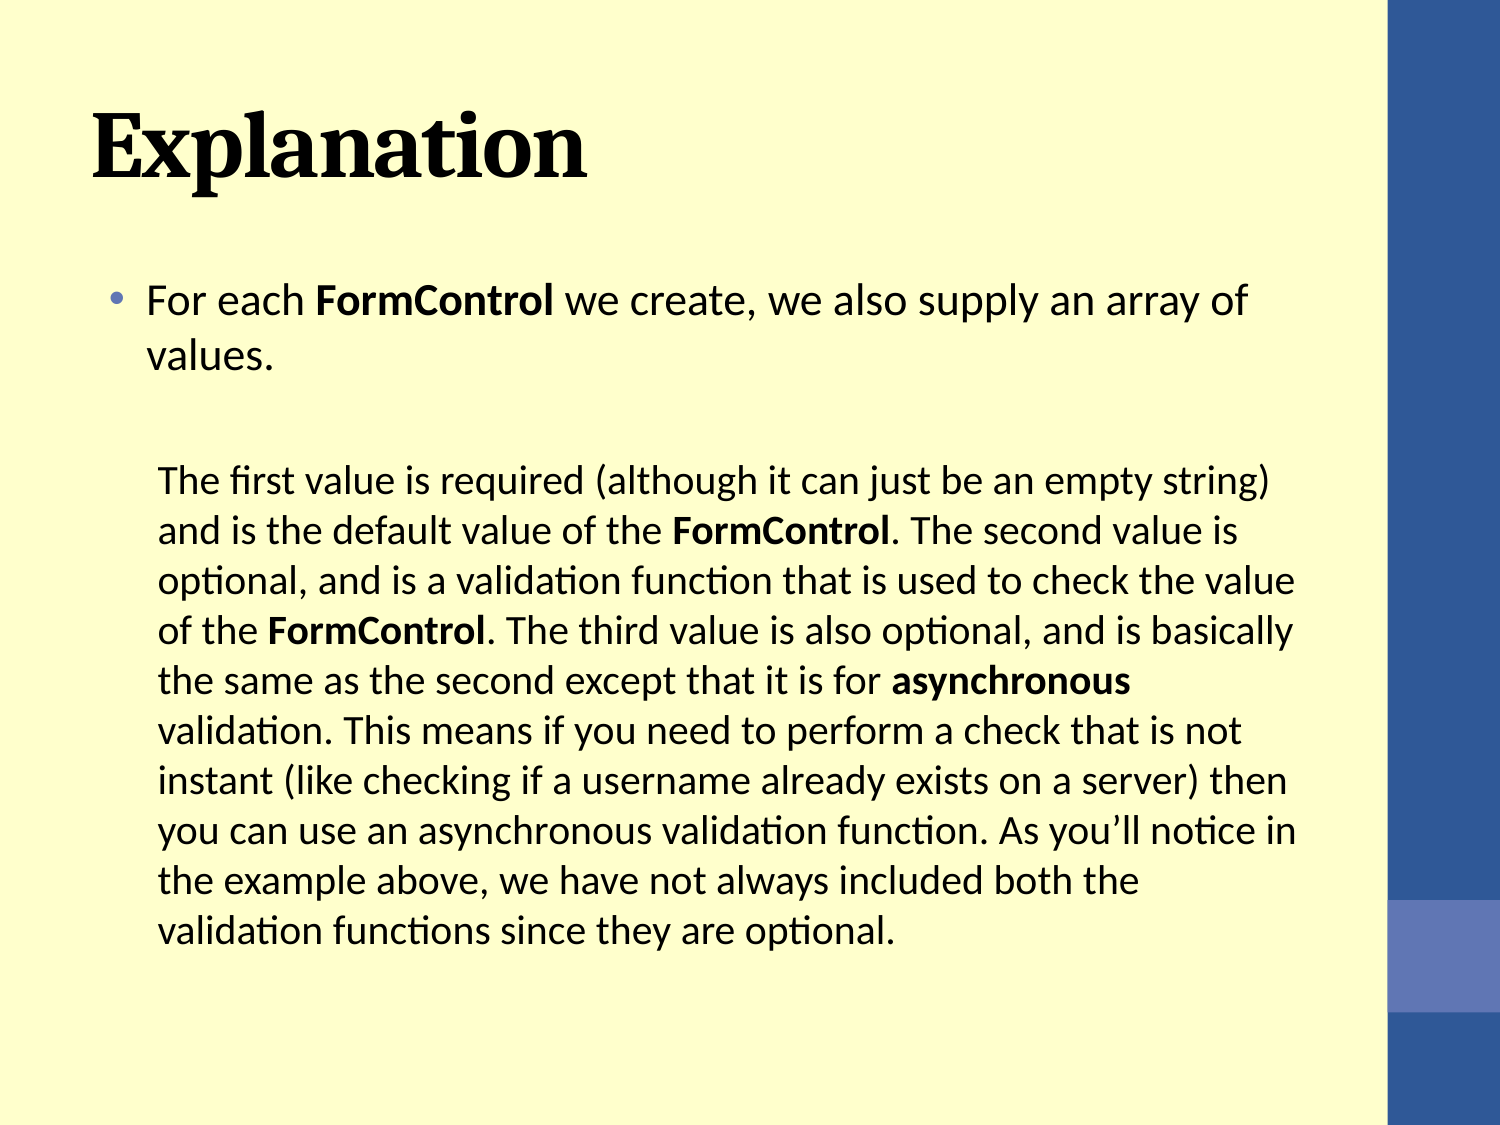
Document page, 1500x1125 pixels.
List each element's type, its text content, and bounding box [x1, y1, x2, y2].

title Explanation [75, 45, 1325, 233]
list For each FormControl we create, we also supply an array of values. The first value is required (although it can just be an empty string) and is the default value of the FormControl. The second value is optional, and is a validation function that is used to check the value of the FormControl. The third value is also optional, and is basically the same as the second except that it is for asynchronous validation. This means if you need to perform a check that is not instant (like checking if a username already exists on a server) then you can use an asynchronous validation function. As you’ll notice in the example above, we have not always included both the validation functions since they are optional. [75, 262, 1325, 1050]
